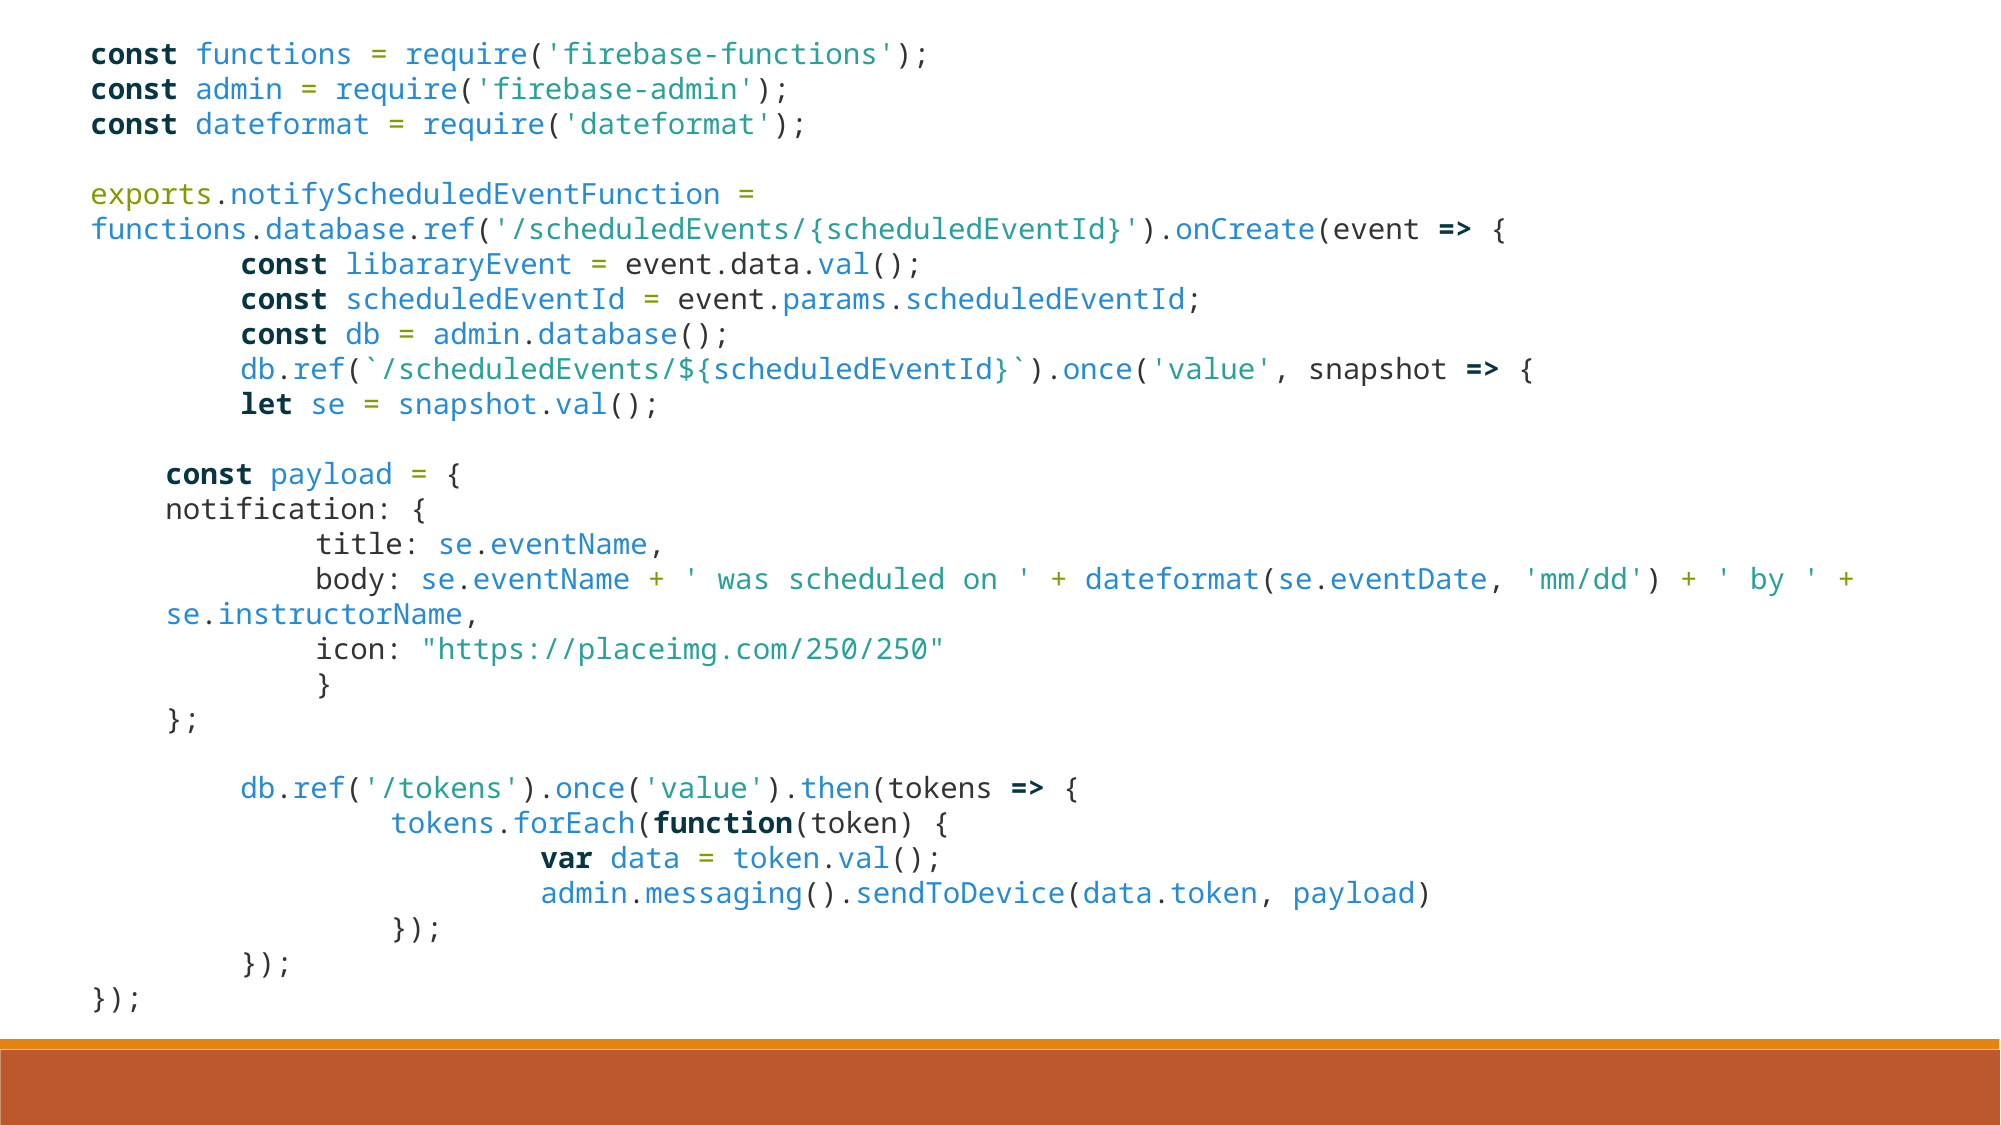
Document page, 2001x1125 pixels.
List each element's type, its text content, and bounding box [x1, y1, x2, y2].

text_box const functions = require('firebase-functions'); const admin = require('firebase-admin'); const dateformat = require('dateformat'); exports.notifyScheduledEventFunction = functions.database.ref('/scheduledEvents/{scheduledEventId}').onCreate(event => { const libararyEvent = event.data.val(); const scheduledEventId = event.params.scheduledEventId; const db = admin.database(); db.ref(`/scheduledEvents/${scheduledEventId}`).once('value', snapshot => { let se = snapshot.val(); const payload = { notification: { title: se.eventName, body: se.eventName + ' was scheduled on ' + dateformat(se.eventDate, 'mm/dd') + ' by ' + se.instructorName, icon: "https://placeimg.com/250/250" } }; db.ref('/tokens').once('value').then(tokens => { tokens.forEach(function(token) { var data = token.val(); admin.messaging().sendToDevice(data.token, payload) }); }); }); [75, 28, 2000, 1022]
